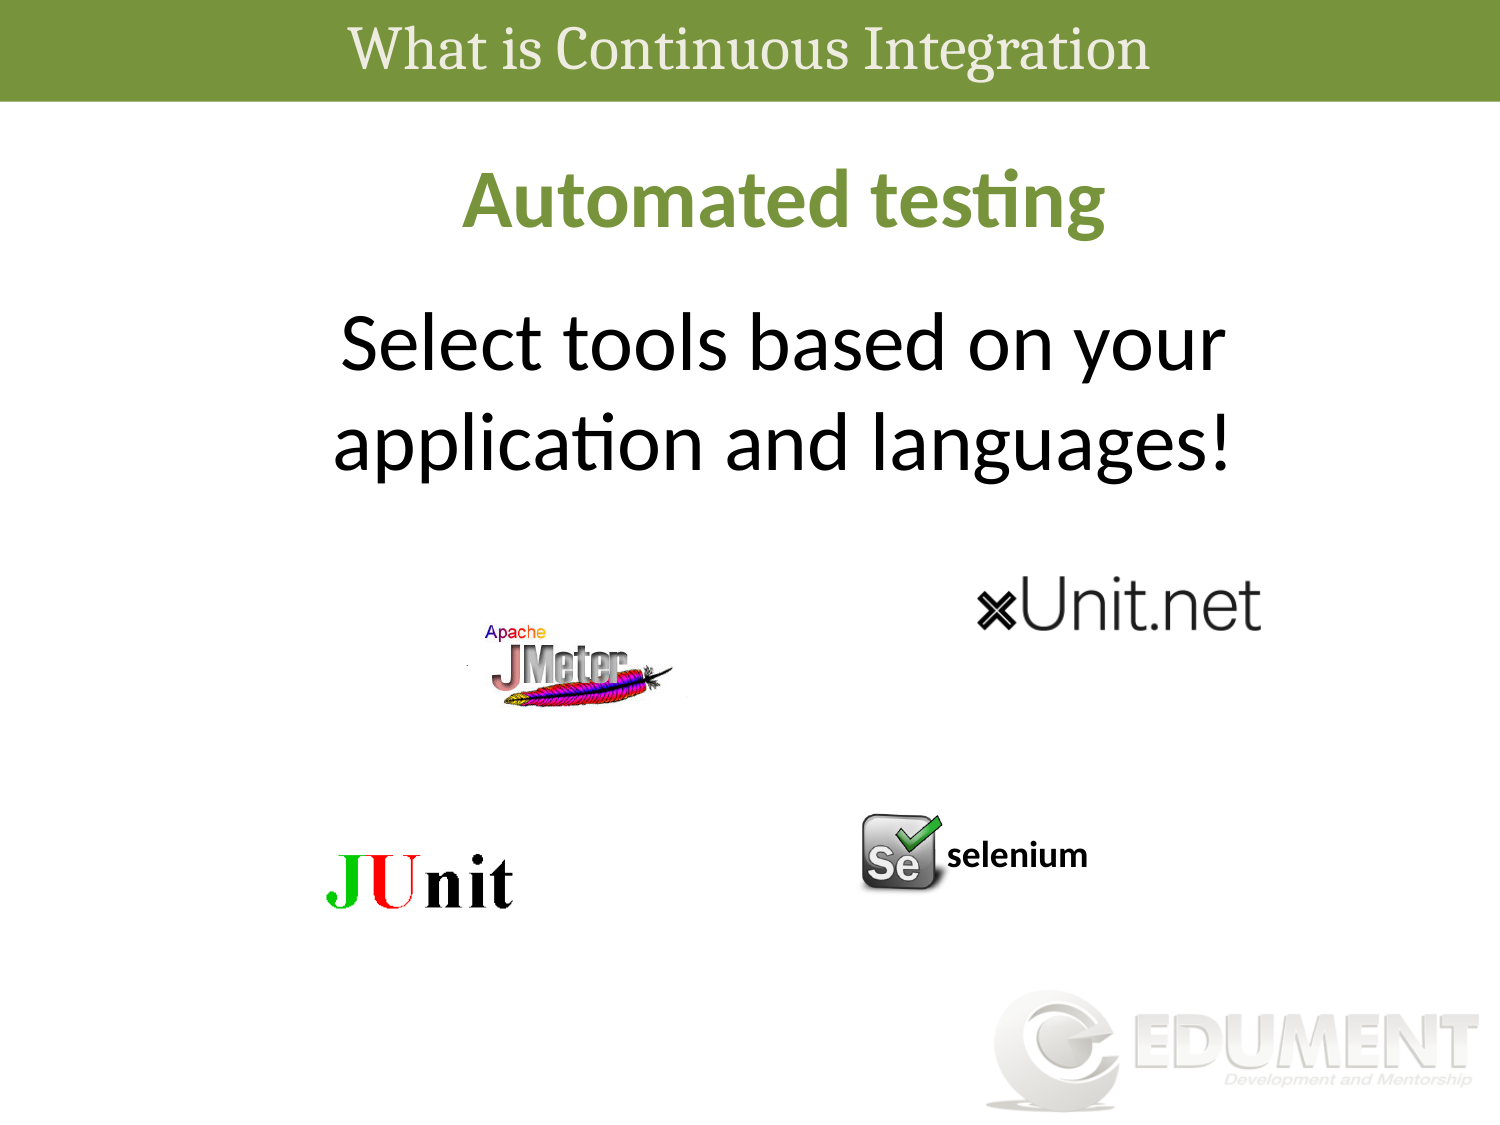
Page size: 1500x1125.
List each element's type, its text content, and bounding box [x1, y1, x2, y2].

text_box Automated testing Select tools based on your application and languages! [211, 137, 1358, 894]
picture [466, 597, 692, 732]
picture [855, 809, 951, 896]
text_box selenium [956, 822, 1104, 882]
picture [312, 843, 527, 923]
picture [974, 572, 1265, 634]
text_box What is Continuous Integration [0, 0, 1500, 102]
